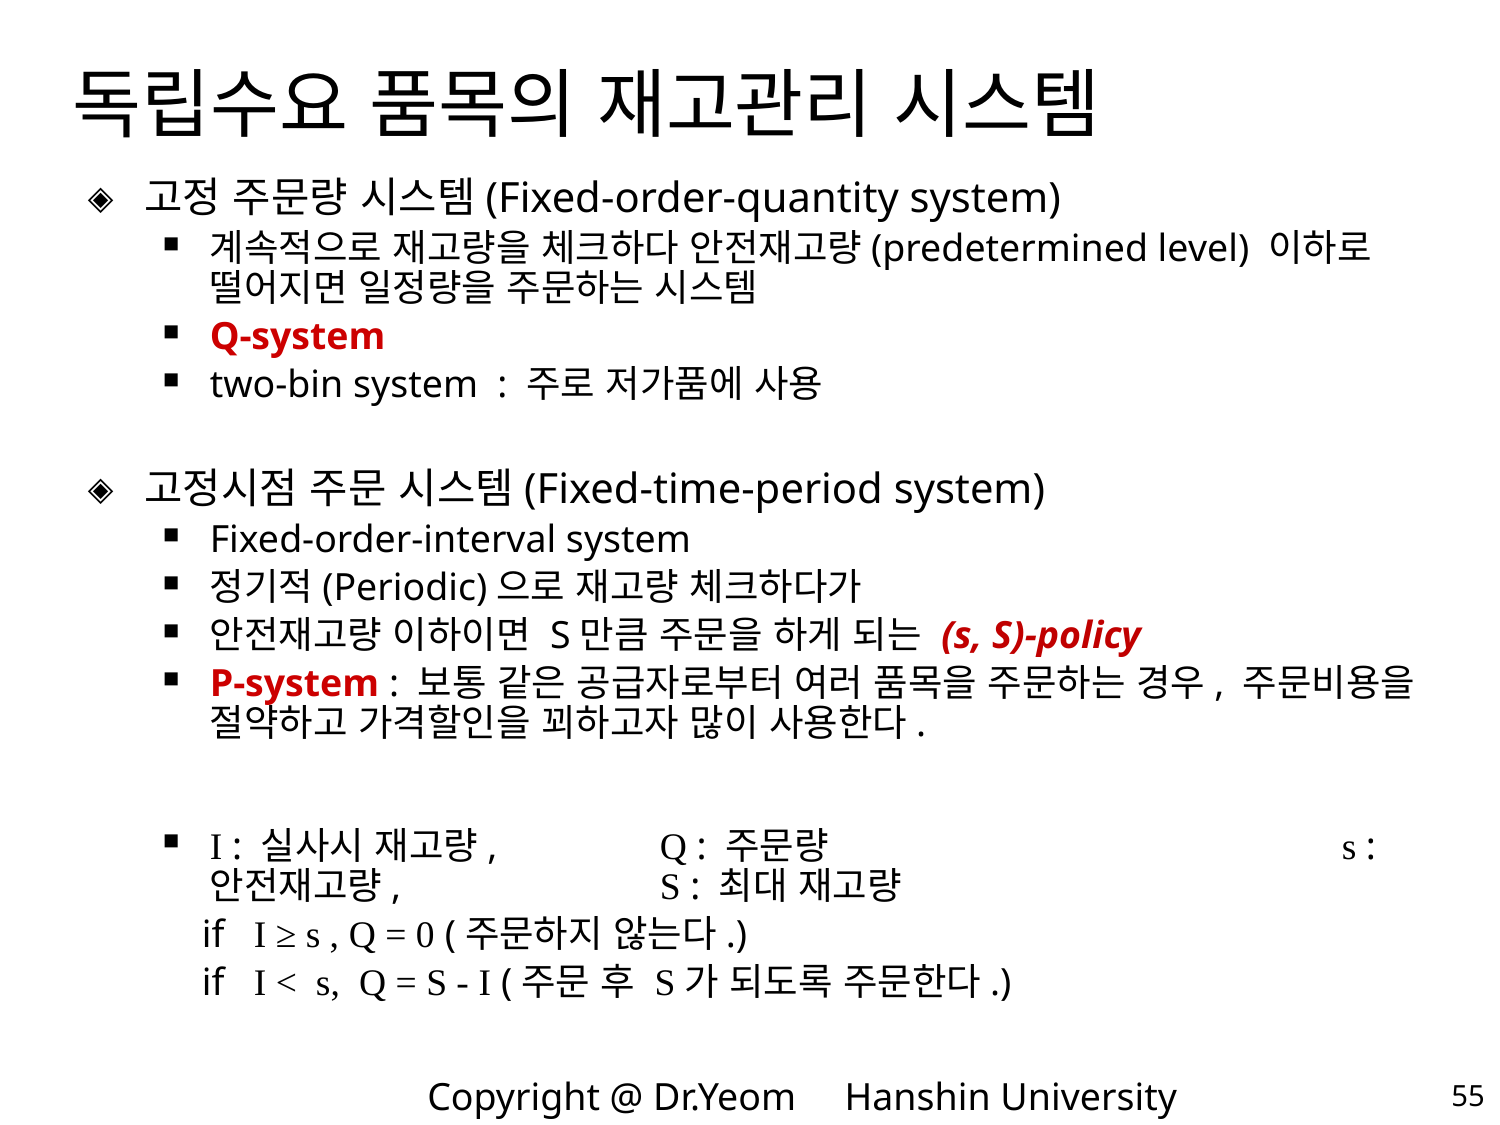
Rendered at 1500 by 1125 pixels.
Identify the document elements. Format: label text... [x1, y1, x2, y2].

slide_number 55 [1324, 1074, 1500, 1125]
title 독립수요 품목의 재고관리 시스템 [57, 43, 1460, 155]
list 고정 주문량 시스템(Fixed-order-quantity system) 계속적으로 재고량을 체크하다 안전재고량(predetermined level) 이하로 떨어지면 일정량을 주문하는 시스템 Q-system two-bin system : 주로 저가품에 사용 고정시점 주문 시스템(Fixed-time-period system) Fixed-order-interval system 정기적(Periodic)으로 재고량 체크하다가 안전재고량 이하이면 S만큼 주문을 하게 되는 (s, S)-policy P-system : 보통 같은 공급자로부터 여러 품목을 주문하는 경우, 주문비용을 절약하고 가격할인을 꾀하고자 많이 사용한다. I : 실사시 재고량, Q : 주문량 s : 안전재고량, S : 최대 재고량 if I ≥ s , Q = 0 (주문하지 않는다.) if I < s, Q = S - I (주문 후 S가 되도록 주문한다.) [72, 168, 1446, 1071]
